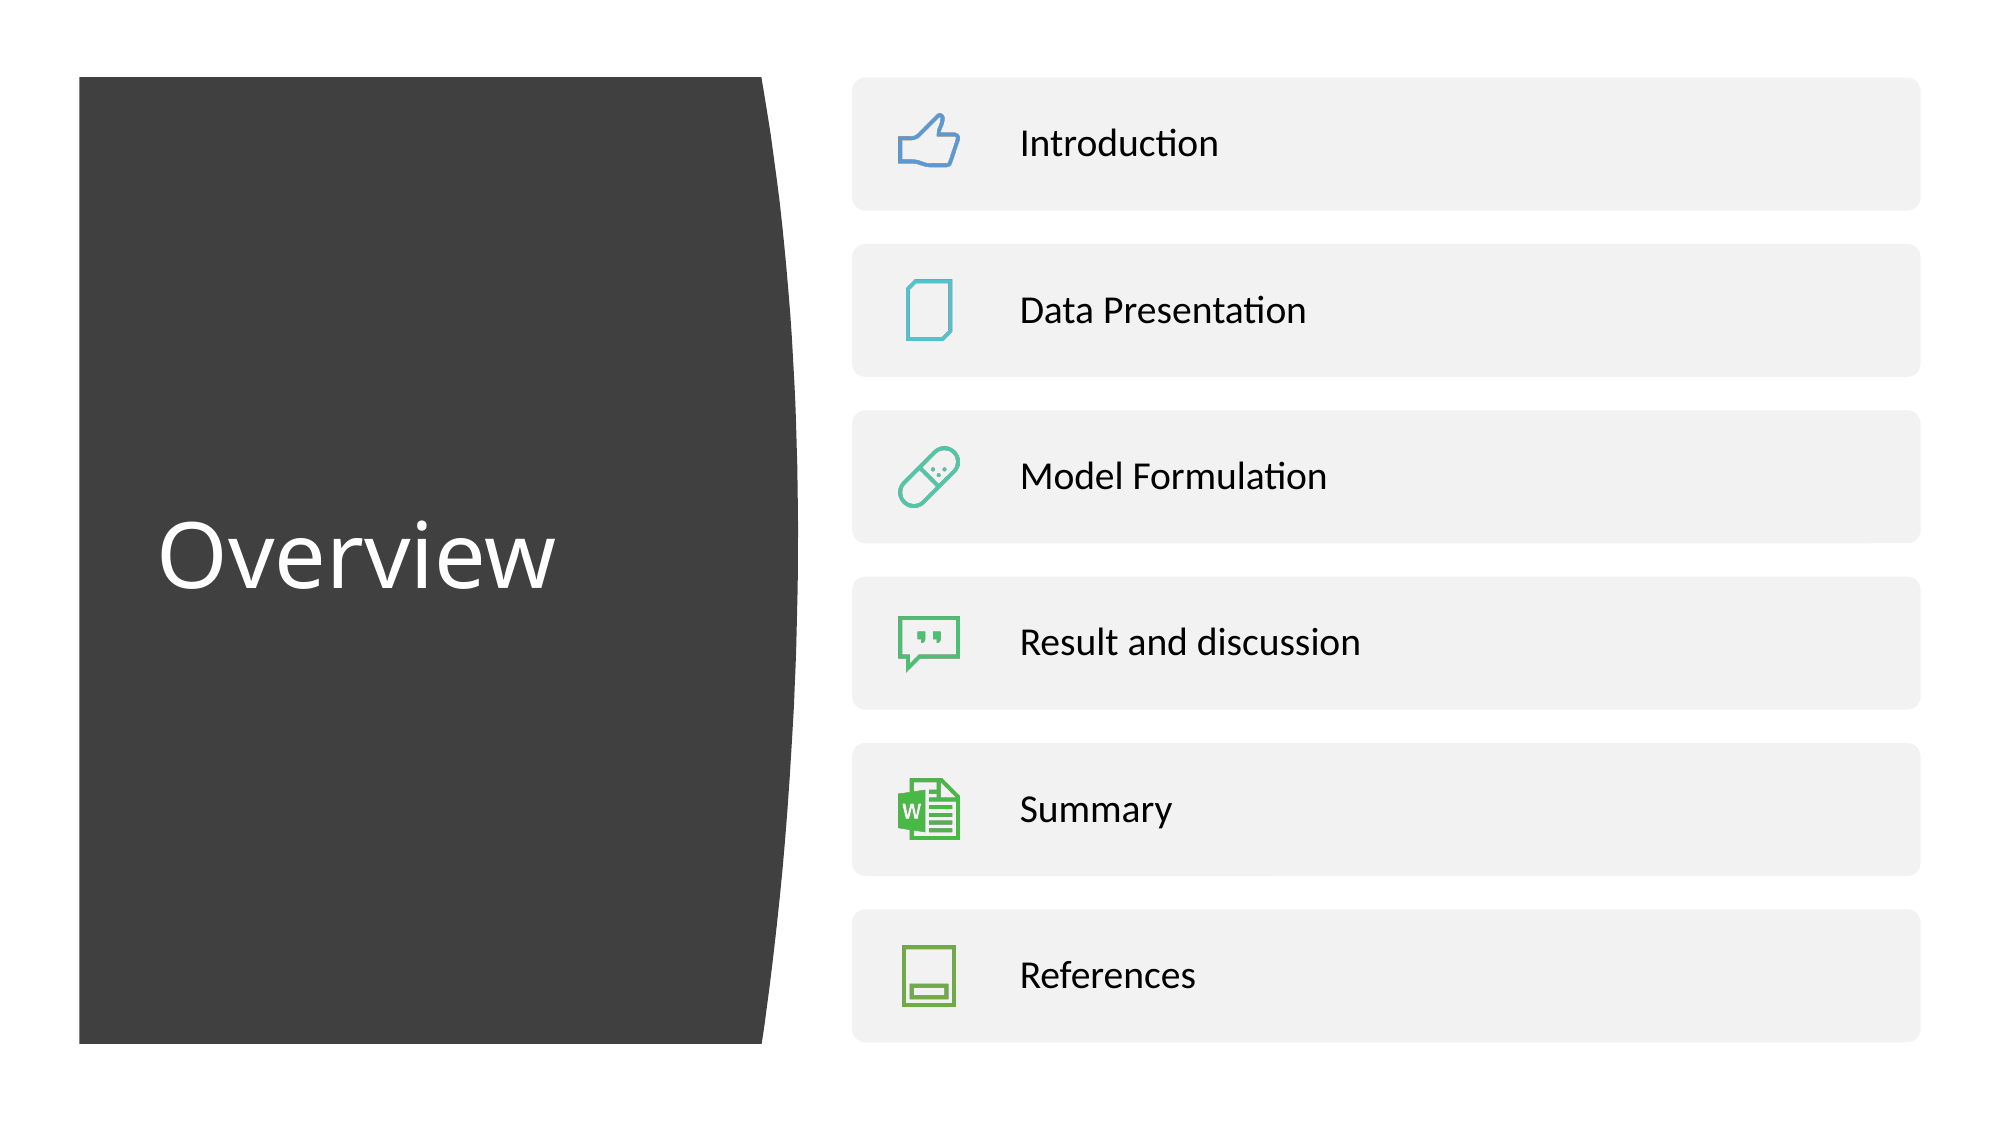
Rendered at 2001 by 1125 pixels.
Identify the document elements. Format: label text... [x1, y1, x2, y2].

text_box [78, 76, 800, 1045]
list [852, 77, 1921, 1043]
title Overview [141, 166, 702, 953]
